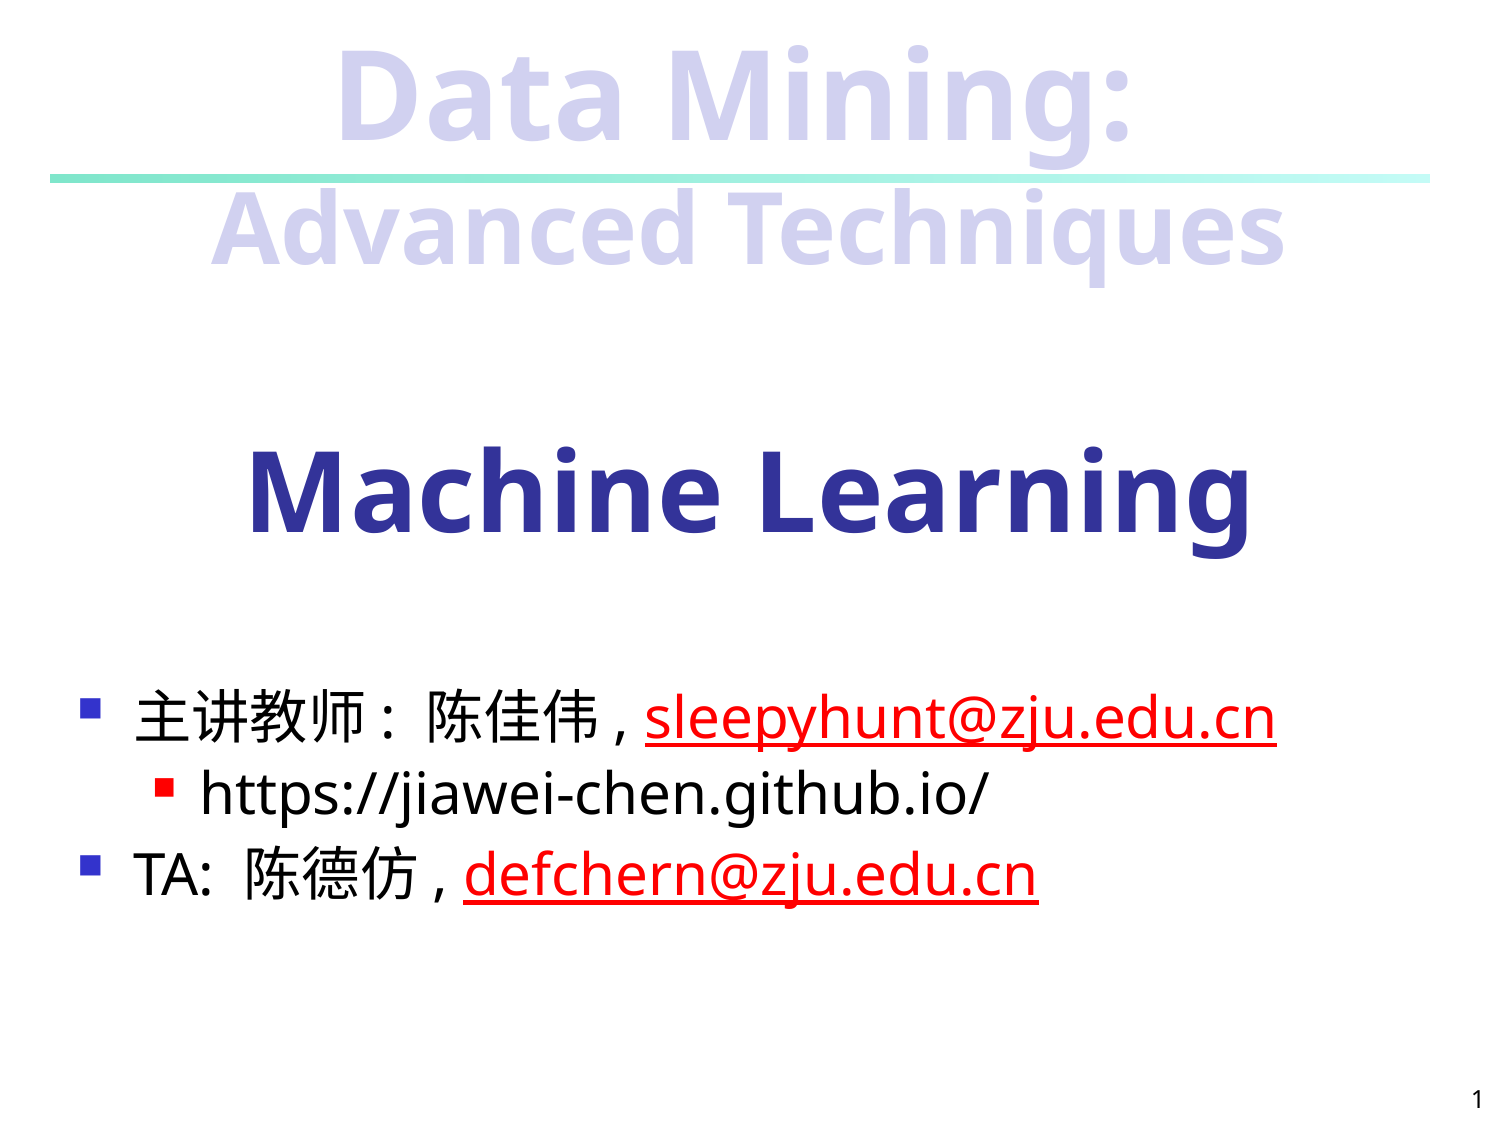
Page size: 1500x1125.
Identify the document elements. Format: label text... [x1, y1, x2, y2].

title Data Mining: Advanced Techniques Machine Learning [87, 0, 1413, 563]
slide_number 1 [1187, 1062, 1500, 1125]
text_box 主讲教师: 陈佳伟, sleepyhunt@zju.edu.cn https://jiawei-chen.github.io/ TA: 陈德仿, defchern@zju.edu.cn [62, 673, 1463, 875]
